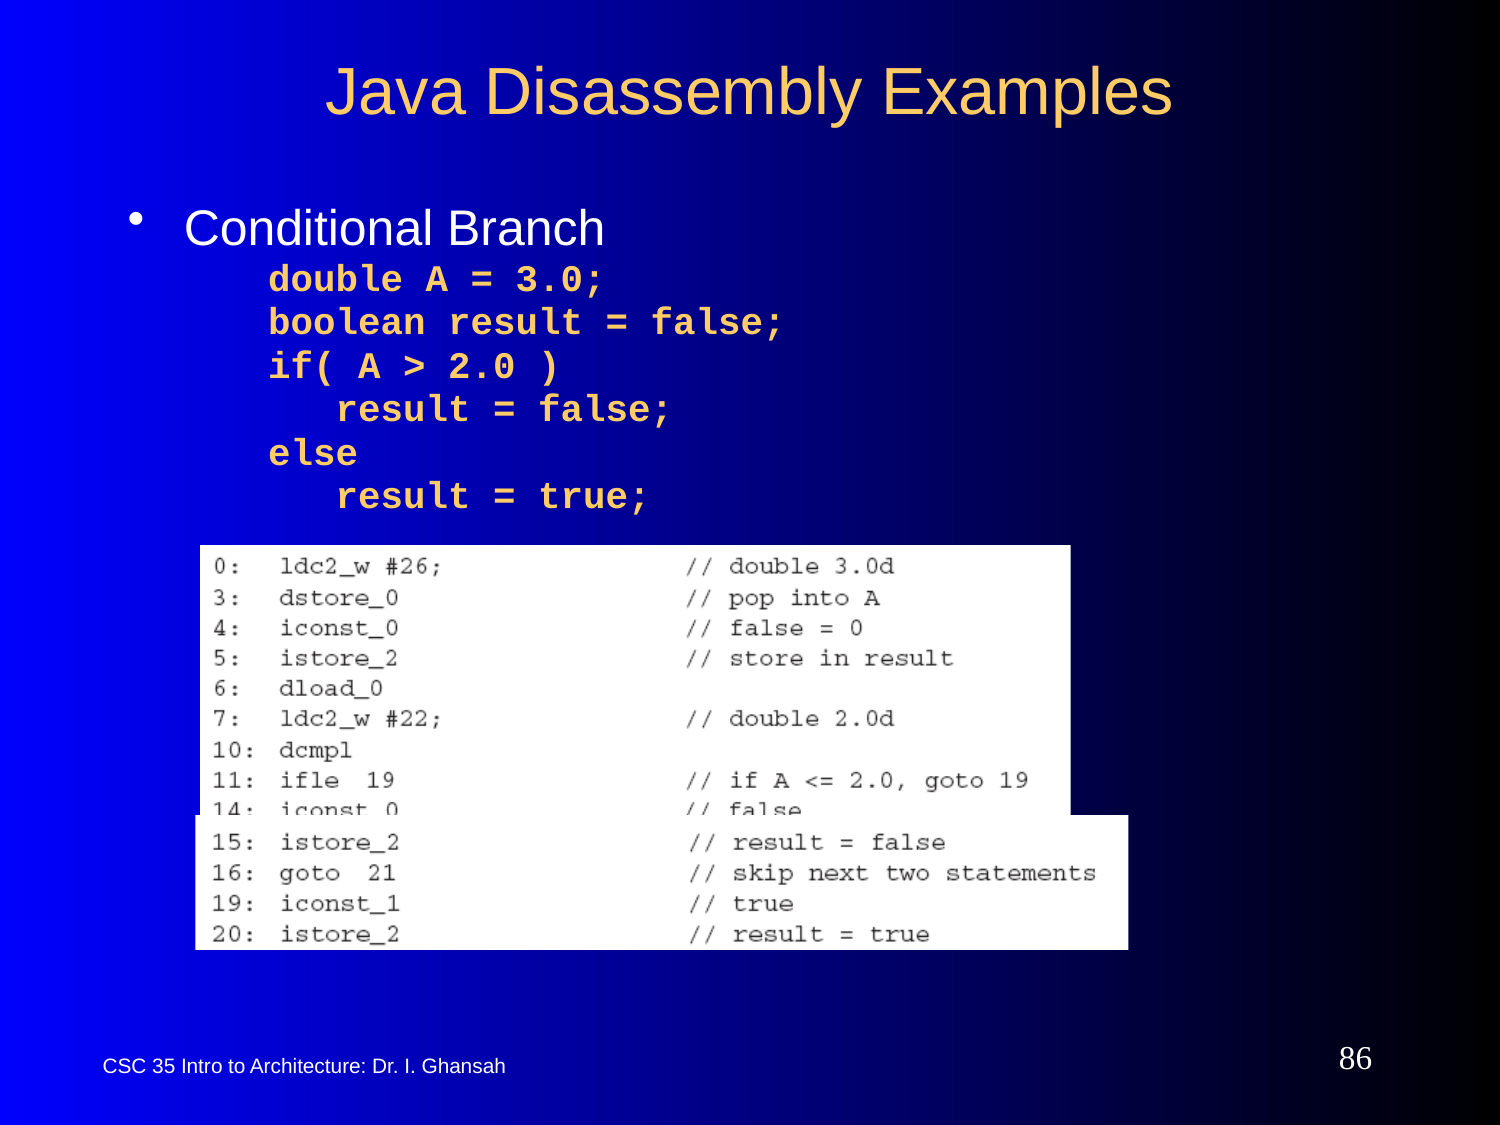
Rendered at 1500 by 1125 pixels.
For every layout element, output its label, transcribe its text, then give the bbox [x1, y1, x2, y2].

footer CSC 35 Intro to Architecture: Dr. I. Ghansah [87, 1040, 775, 1091]
title Java Disassembly Examples [112, 37, 1388, 138]
slide_number 86 [1224, 1025, 1388, 1088]
picture [194, 545, 1129, 951]
list Conditional Branch double A = 3.0; boolean result = false; if( A > 2.0 ) result = false; else result = true; [112, 187, 1388, 925]
